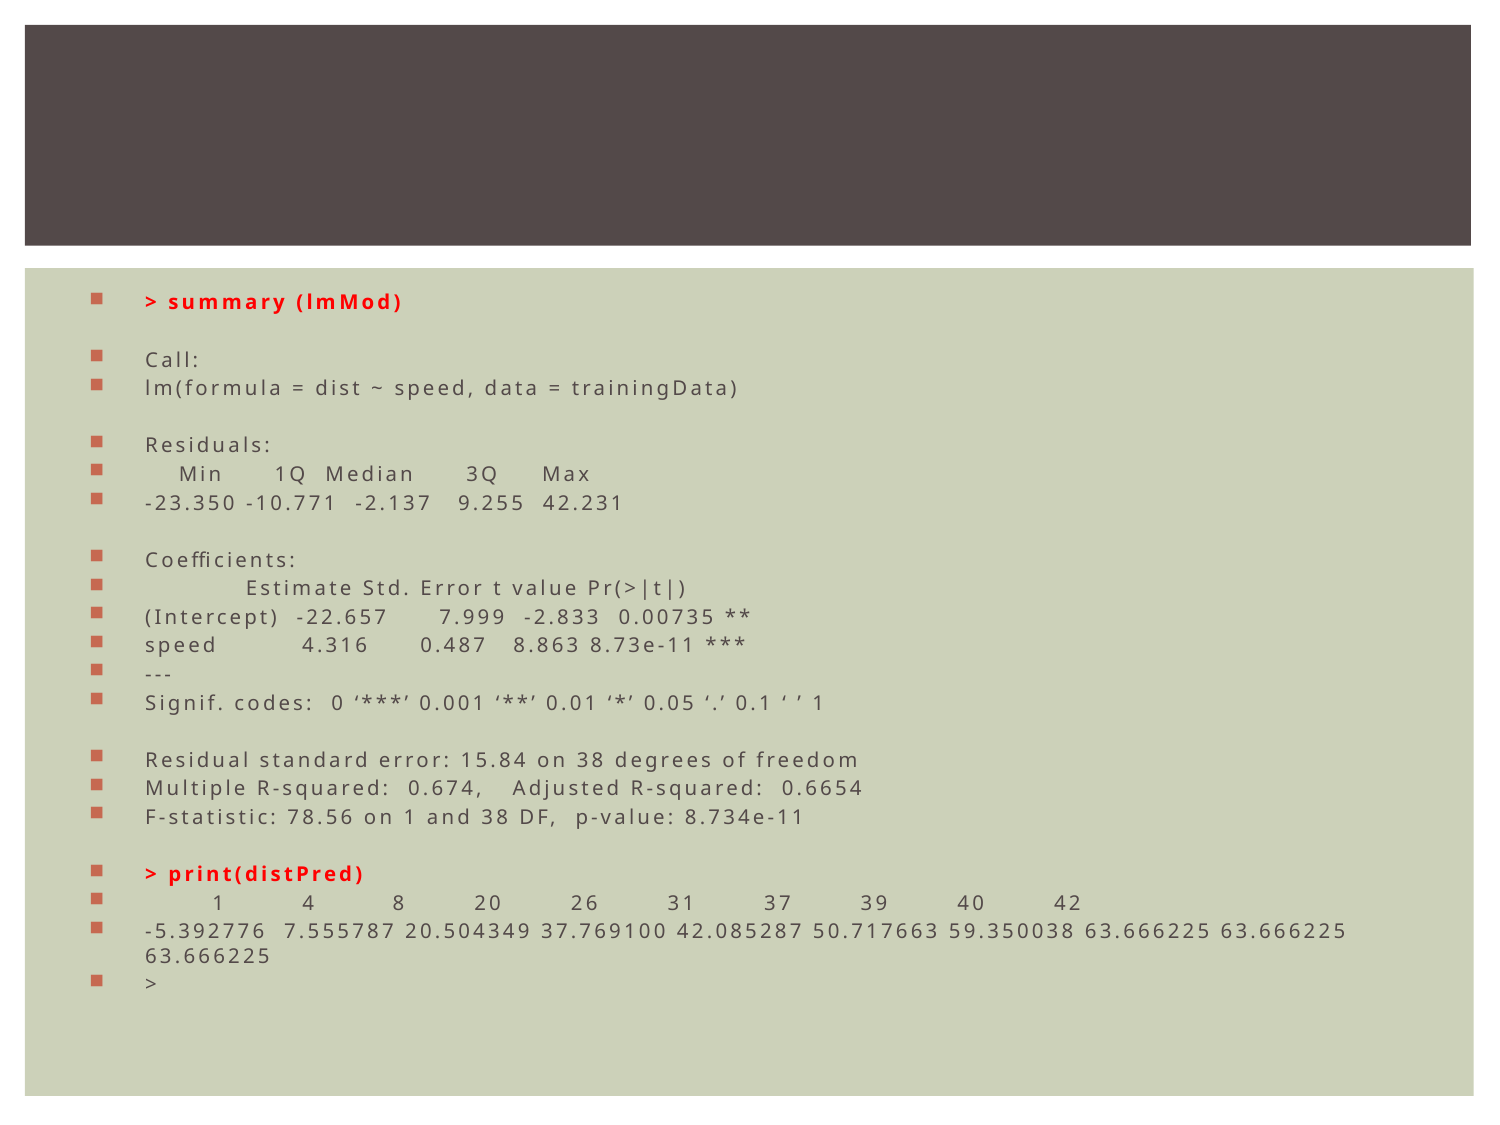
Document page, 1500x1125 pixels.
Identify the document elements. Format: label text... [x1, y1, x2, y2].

list > summary (lmMod) Call: lm(formula = dist ~ speed, data = trainingData) Residuals: Min 1Q Median 3Q Max -23.350 -10.771 -2.137 9.255 42.231 Coefficients: Estimate Std. Error t value Pr(>|t|) (Intercept) -22.657 7.999 -2.833 0.00735 ** speed 4.316 0.487 8.863 8.73e-11 *** --- Signif. codes: 0 ‘***’ 0.001 ‘**’ 0.01 ‘*’ 0.05 ‘.’ 0.1 ‘ ’ 1 Residual standard error: 15.84 on 38 degrees of freedom Multiple R-squared: 0.674, Adjusted R-squared: 0.6654 F-statistic: 78.56 on 1 and 38 DF, p-value: 8.734e-11 > print(distPred) 1 4 8 20 26 31 37 39 40 42 -5.392776 7.555787 20.504349 37.769100 42.085287 50.717663 59.350038 63.666225 63.666225 63.666225 > [62, 281, 1442, 1005]
